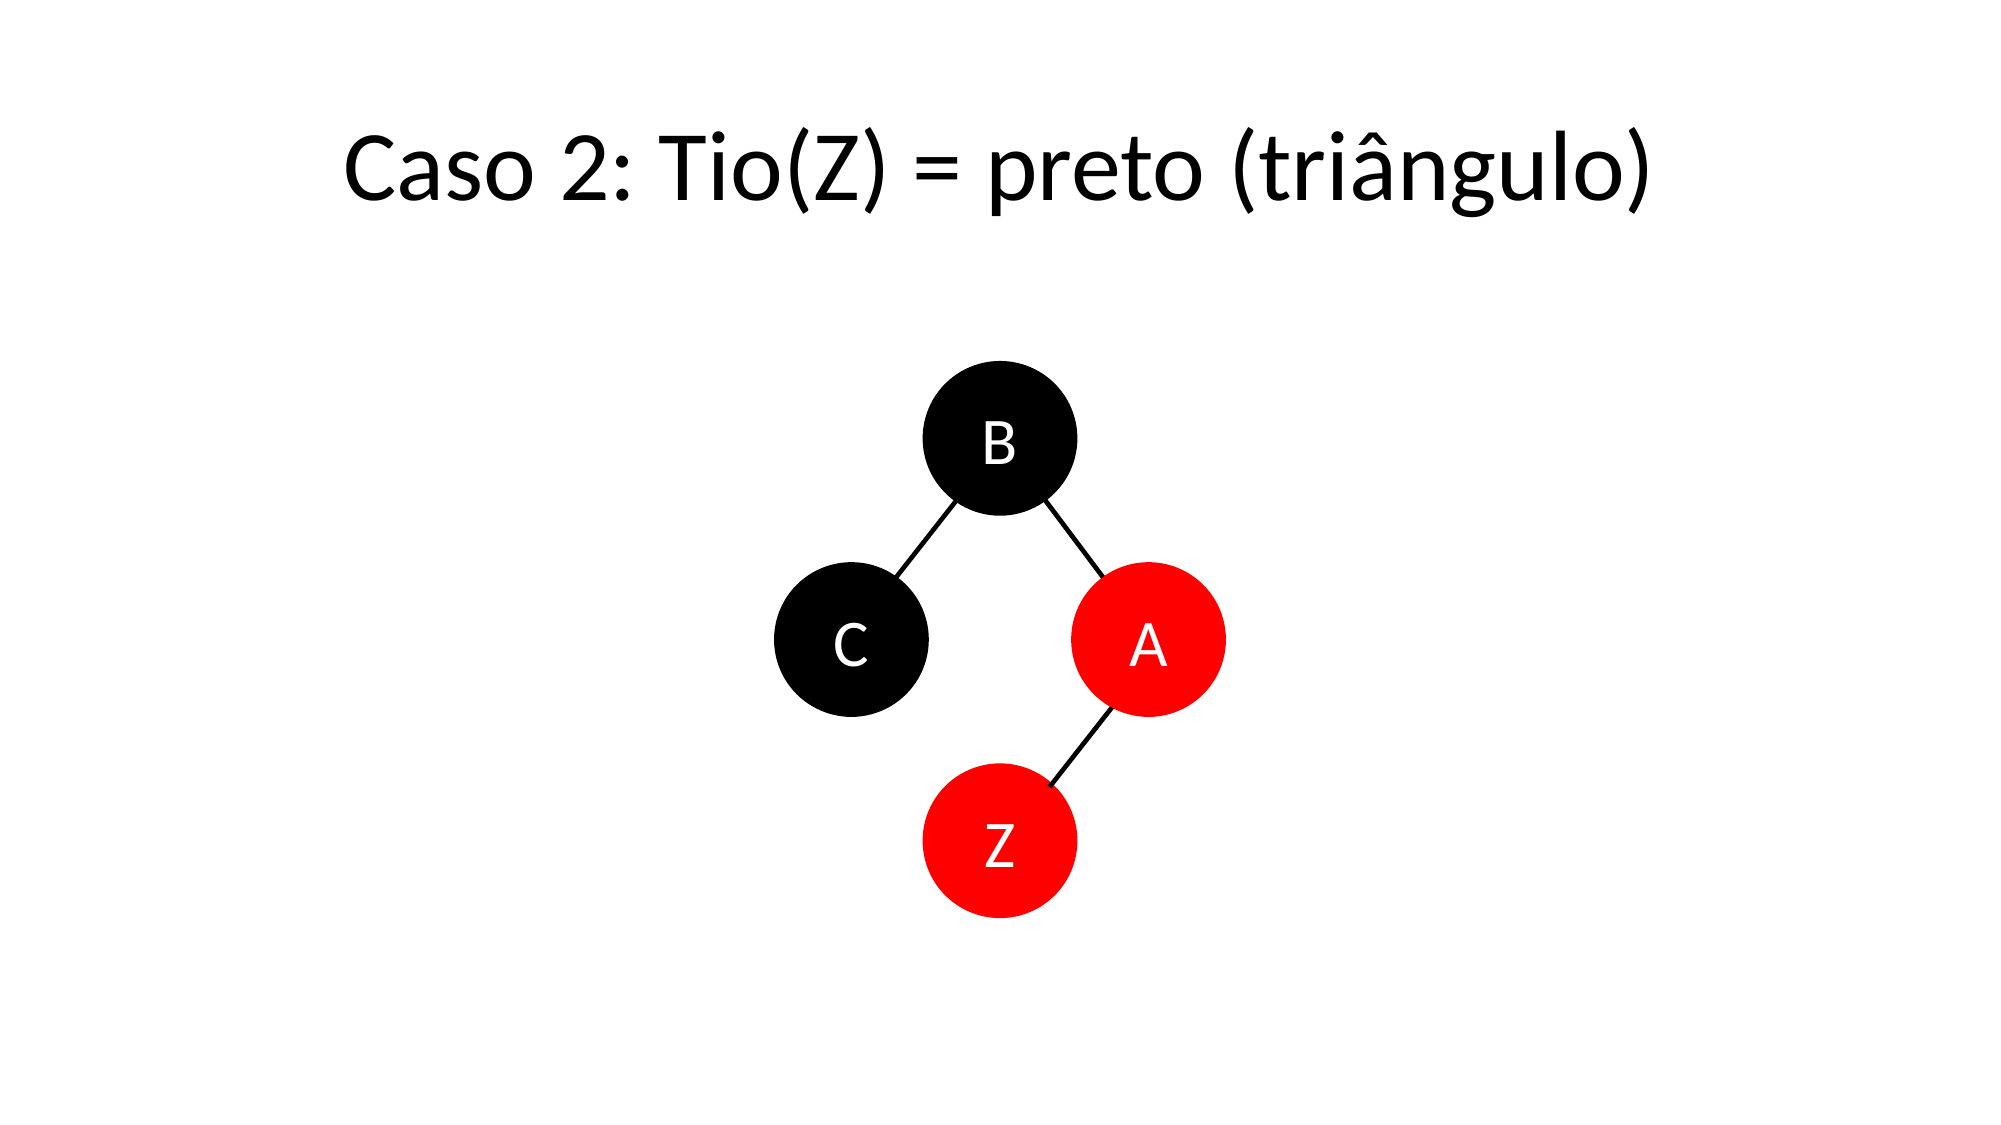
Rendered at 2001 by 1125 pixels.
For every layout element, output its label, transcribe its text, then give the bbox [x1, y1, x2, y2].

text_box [893, 496, 958, 583]
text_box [1041, 496, 1107, 582]
title Caso 2: Tio(Z) = preto (triângulo) [137, 59, 1863, 278]
text_box A [1074, 565, 1223, 714]
text_box C [777, 565, 926, 714]
text_box Z [925, 766, 1075, 916]
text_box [1050, 701, 1115, 788]
text_box B [925, 364, 1075, 513]
